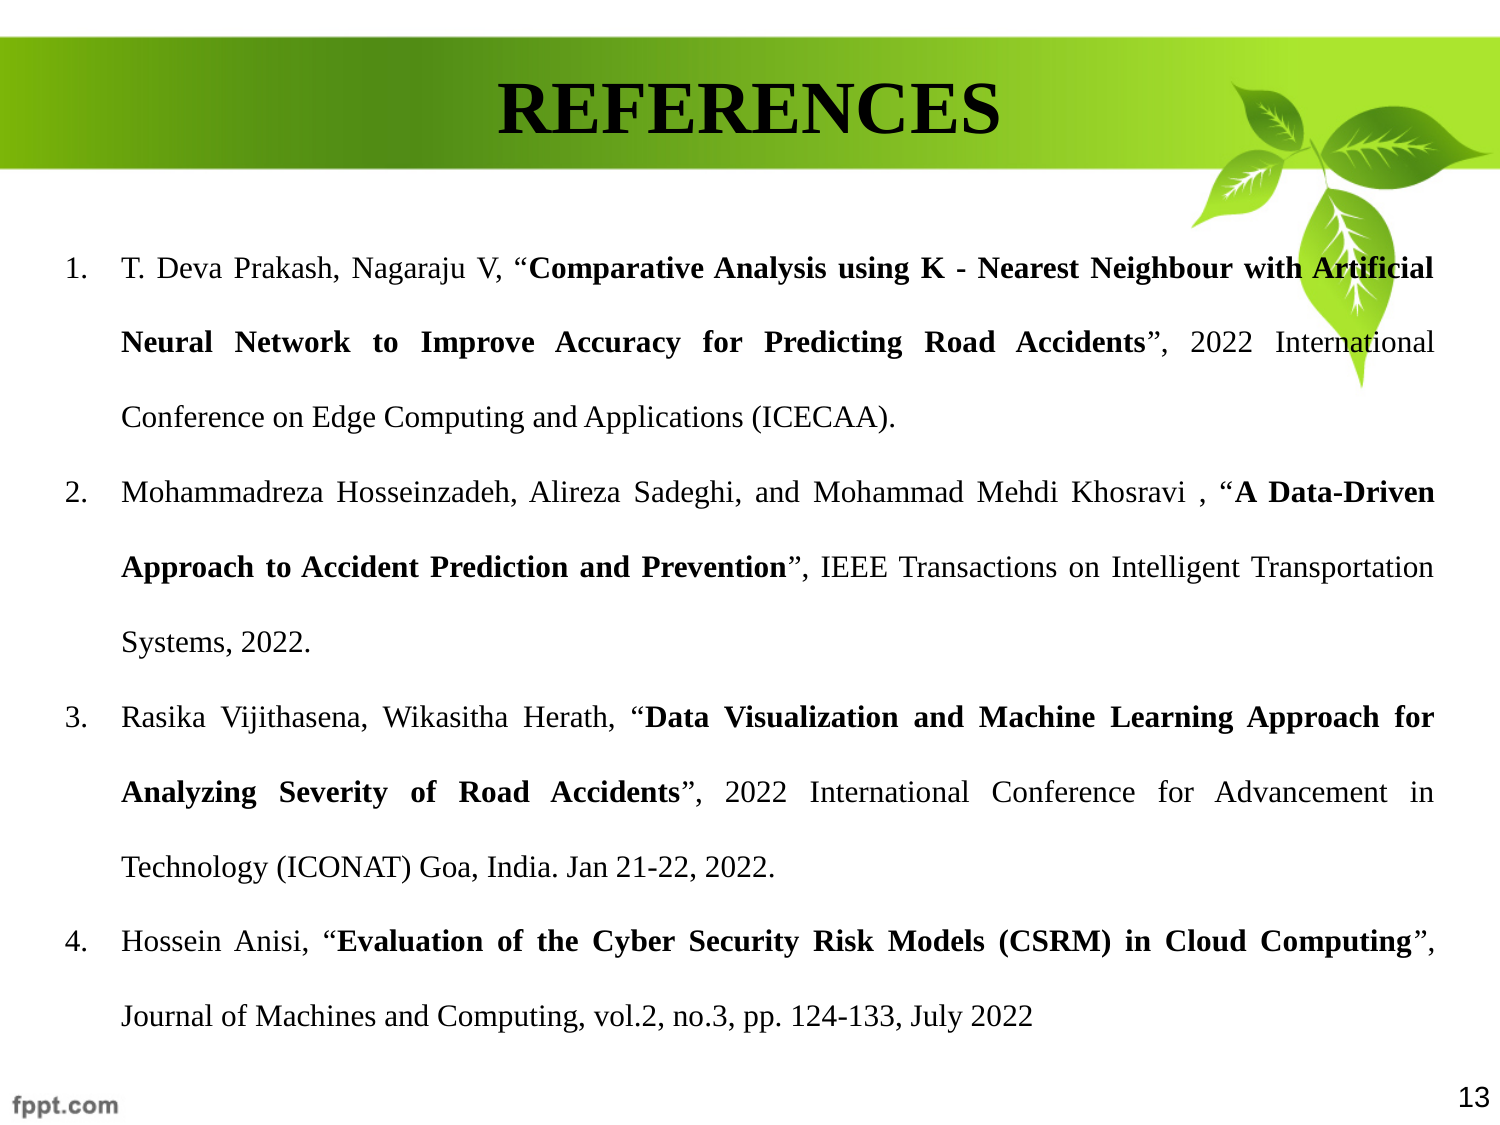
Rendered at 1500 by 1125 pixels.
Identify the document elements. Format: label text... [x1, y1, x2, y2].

slide_number 13 [1155, 1070, 1500, 1125]
title REFERENCES [74, 44, 1426, 163]
text_box T. Deva Prakash, Nagaraju V, “Comparative Analysis using K - Nearest Neighbour with Artificial Neural Network to Improve Accuracy for Predicting Road Accidents”, 2022 International Conference on Edge Computing and Applications (ICECAA). Mohammadreza Hosseinzadeh, Alireza Sadeghi, and Mohammad Mehdi Khosravi , “A Data-Driven Approach to Accident Prediction and Prevention”, IEEE Transactions on Intelligent Transportation Systems, 2022. Rasika Vijithasena, Wikasitha Herath, “Data Visualization and Machine Learning Approach for Analyzing Severity of Road Accidents”, 2022 International Conference for Advancement in Technology (ICONAT) Goa, India. Jan 21-22, 2022. Hossein Anisi, “Evaluation of the Cyber Security Risk Models (CSRM) in Cloud Computing”, Journal of Machines and Computing, vol.2, no.3, pp. 124-133, July 2022 [50, 201, 1450, 1041]
picture [0, 0, 1500, 1125]
